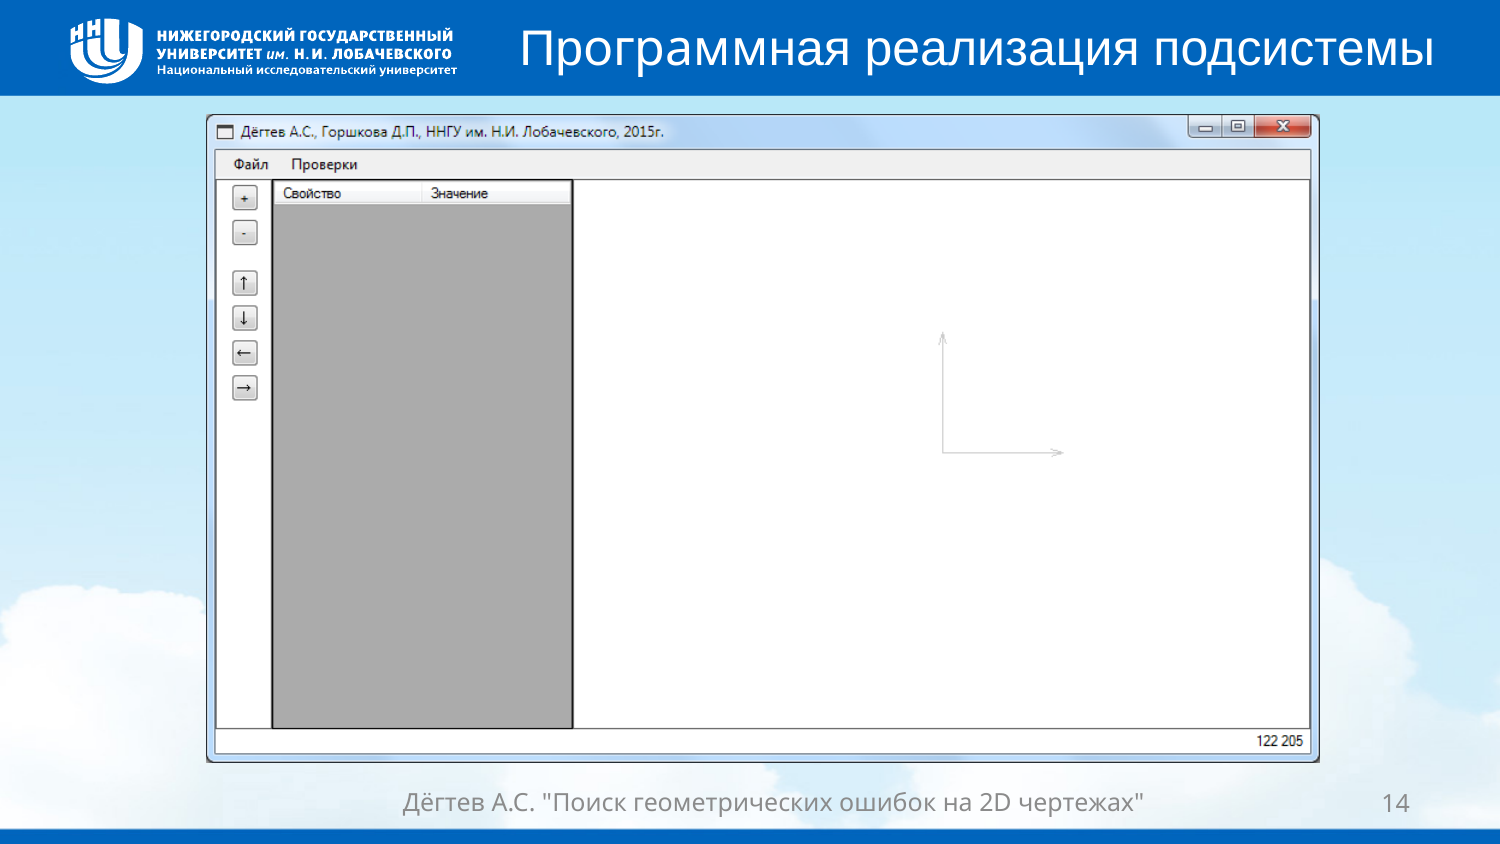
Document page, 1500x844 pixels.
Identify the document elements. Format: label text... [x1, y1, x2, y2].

picture [0, 0, 1500, 844]
footer Дёгтев А.С. "Поиск геометрических ошибок на 2D чертежах" [372, 778, 1177, 824]
title Программная реализация подсистемы [454, 0, 1500, 92]
slide_number 14 [1074, 782, 1425, 828]
